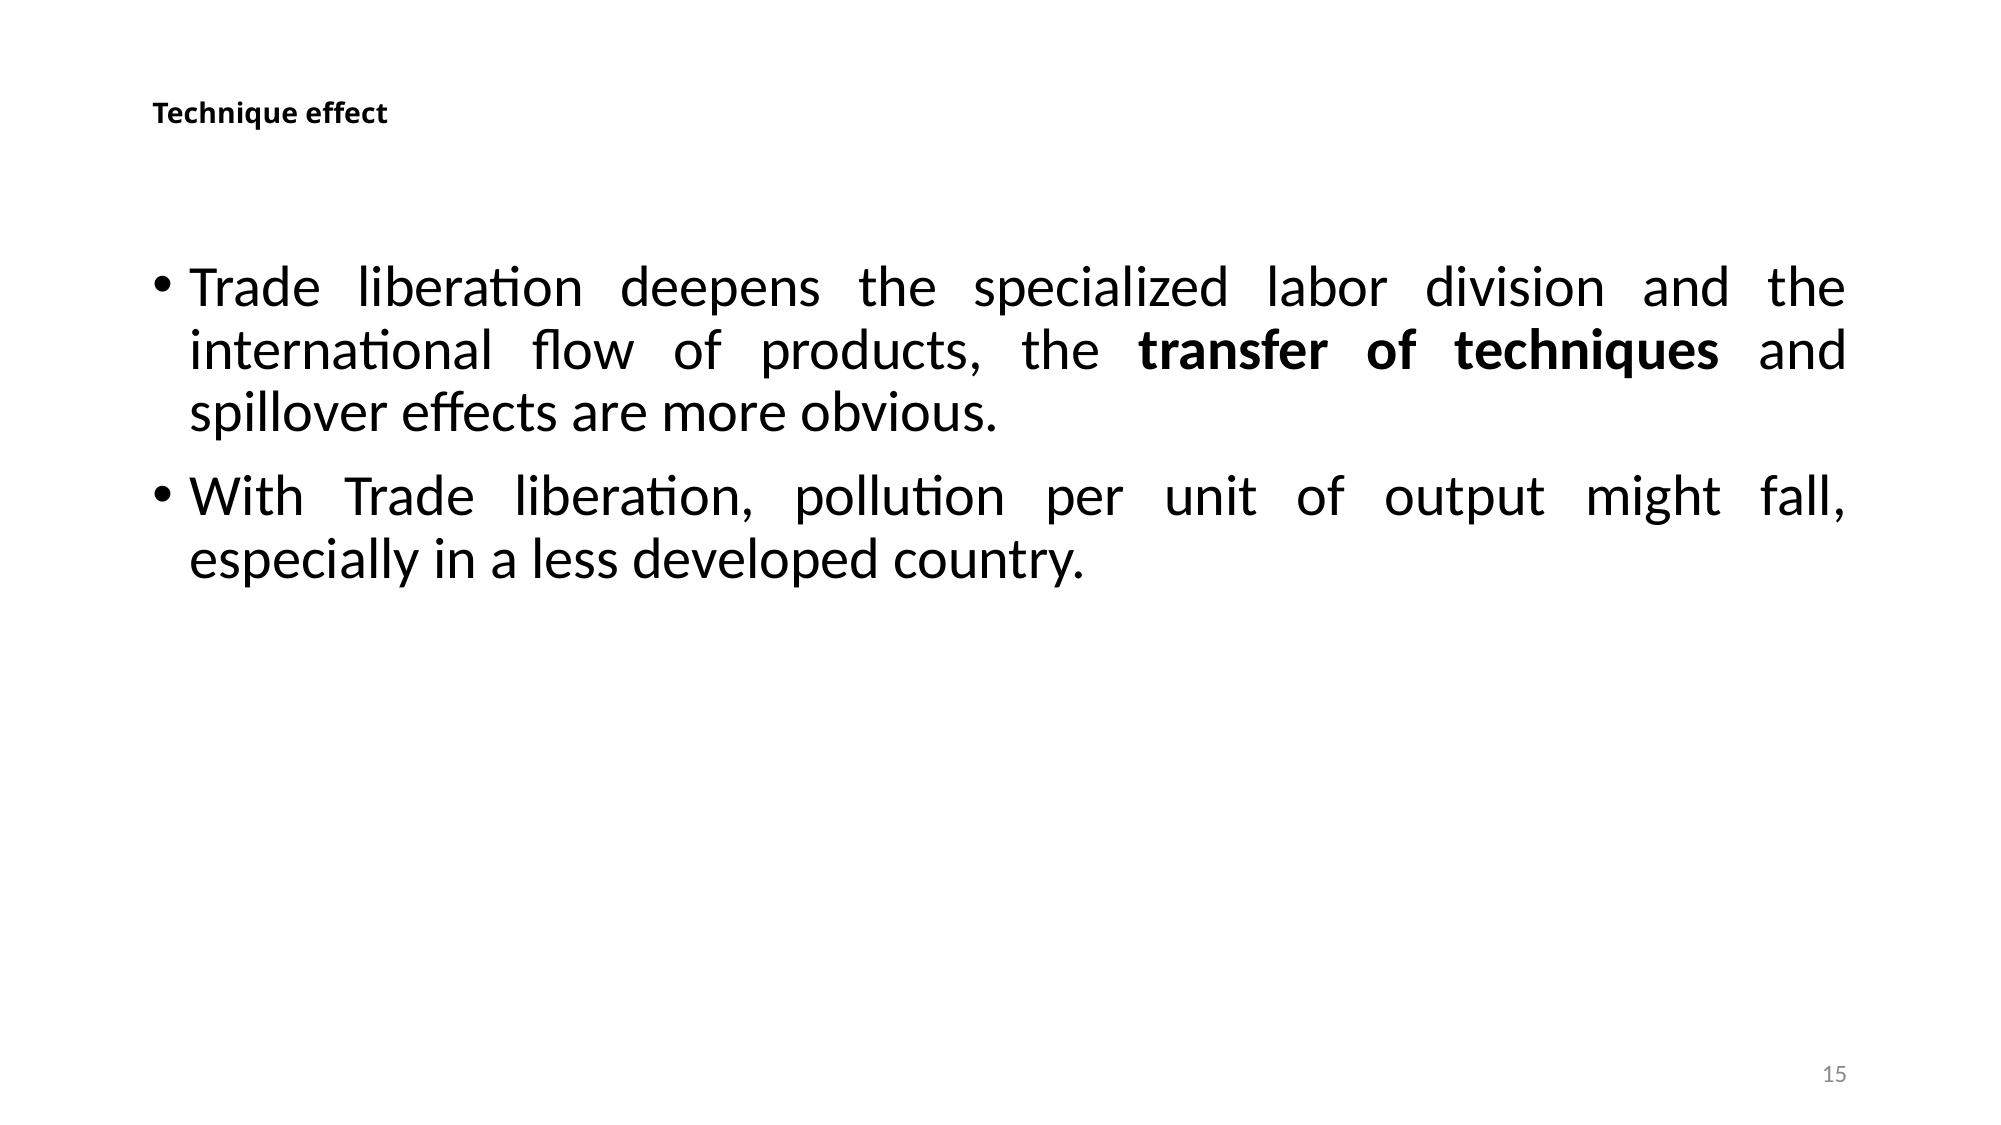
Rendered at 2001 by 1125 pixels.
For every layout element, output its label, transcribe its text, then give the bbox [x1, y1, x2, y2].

title Technique effect [137, 59, 1863, 173]
slide_number 15 [1412, 1042, 1863, 1103]
list Trade liberation deepens the specialized labor division and the international flow of products, the transfer of techniques and spillover effects are more obvious. With Trade liberation, pollution per unit of output might fall, especially in a less developed country. [137, 248, 1863, 1014]
